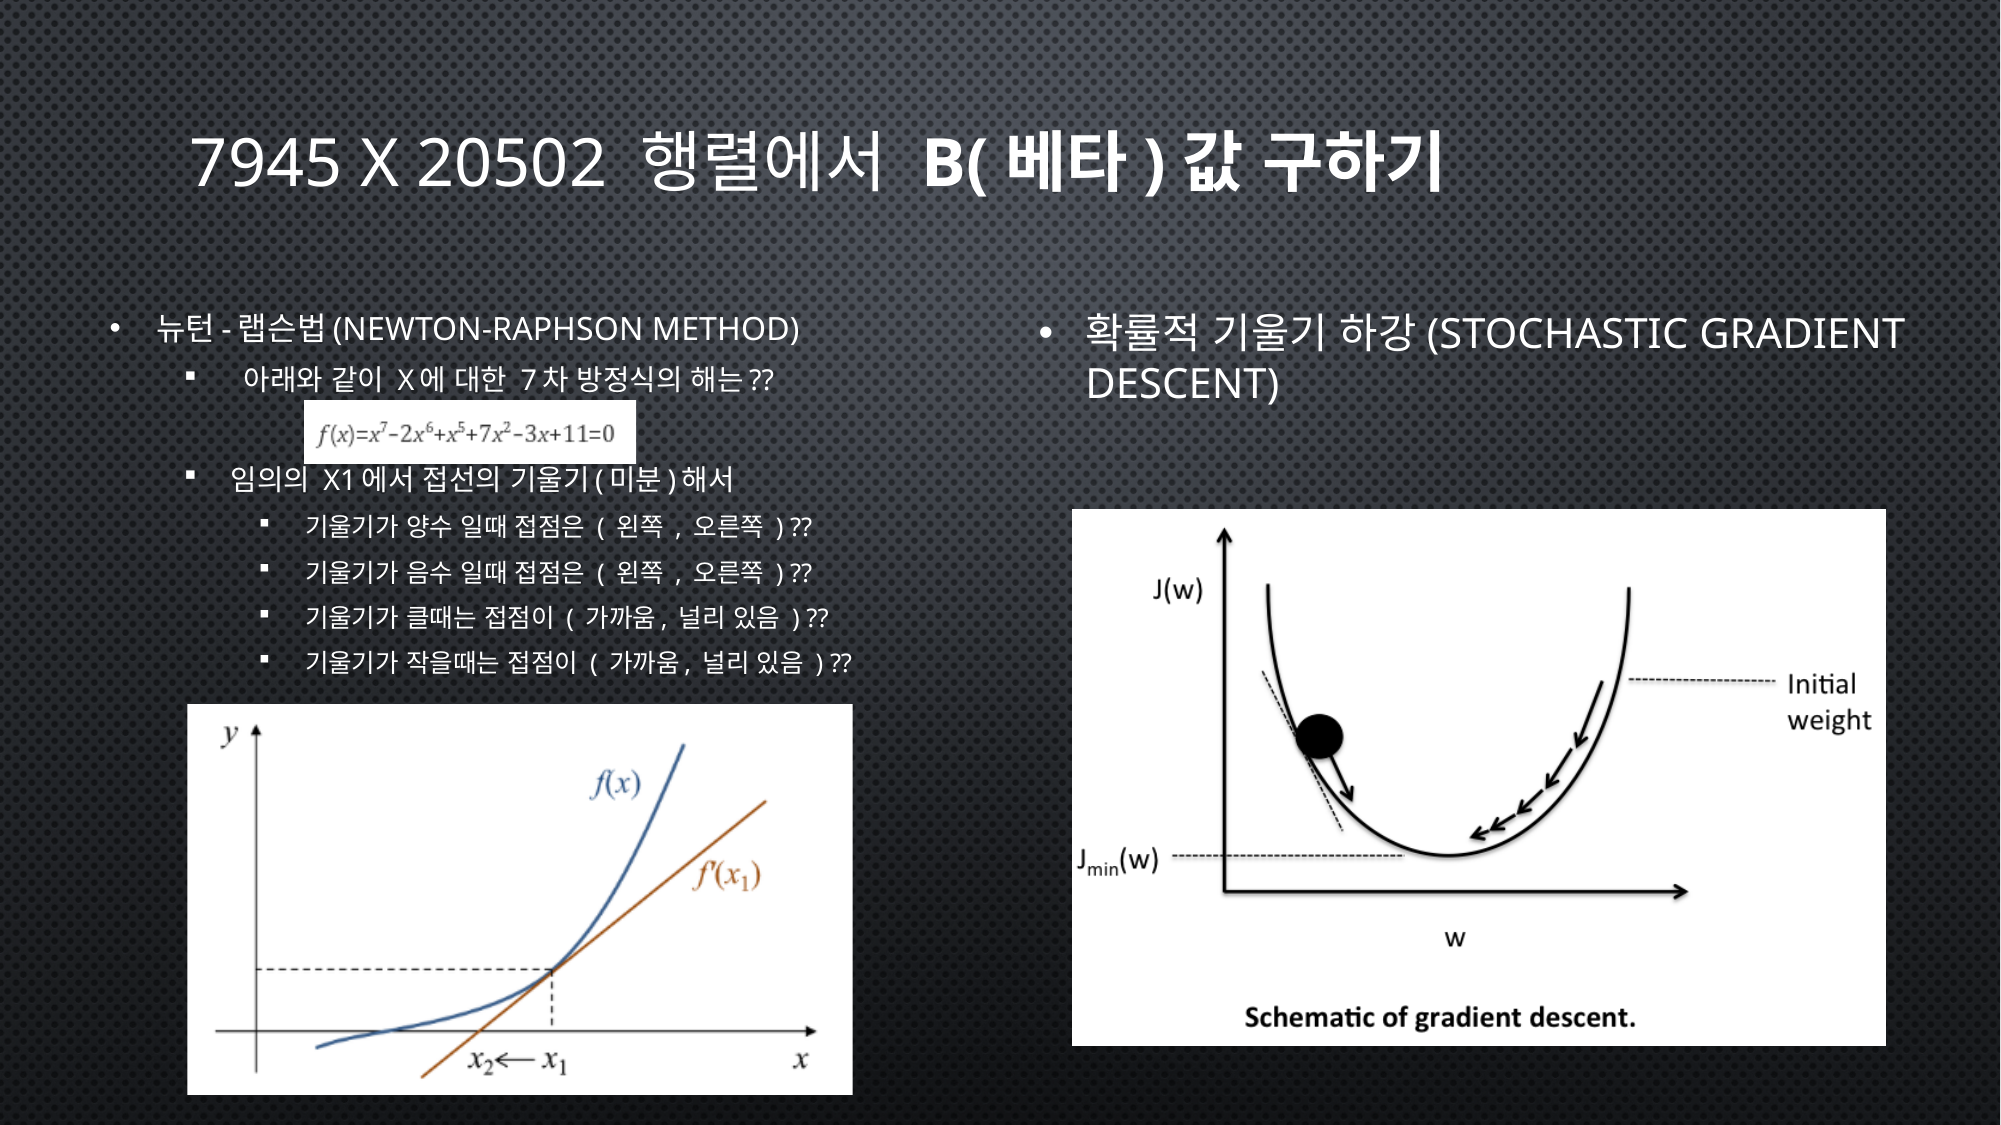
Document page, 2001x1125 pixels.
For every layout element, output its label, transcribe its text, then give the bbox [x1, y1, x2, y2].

list 뉴턴-랩슨법(Newton-Raphson method) 아래와 같이 x에 대한 7차 방정식의 해는?? 임의의 x1에서 접선의 기울기(미분)해서 기울기가 양수 일때 접점은 ( 왼쪽 , 오른쪽 ) ?? 기울기가 음수 일때 접점은 ( 왼쪽 , 오른쪽 ) ?? 기울기가 클때는 접점이 ( 가까움, 널리 있음 ) ?? 기울기가 작을때는 접점이 ( 가까움, 널리 있음 ) ?? [94, 298, 1060, 688]
picture [186, 704, 853, 1095]
picture [303, 400, 637, 464]
title 7945 x 20502 행렬에서 β(베타)값 구하기 [174, 3, 1800, 298]
picture [1072, 509, 1886, 1046]
text_box 확률적 기울기 하강(stochastic gradient descent) [1023, 269, 1989, 510]
